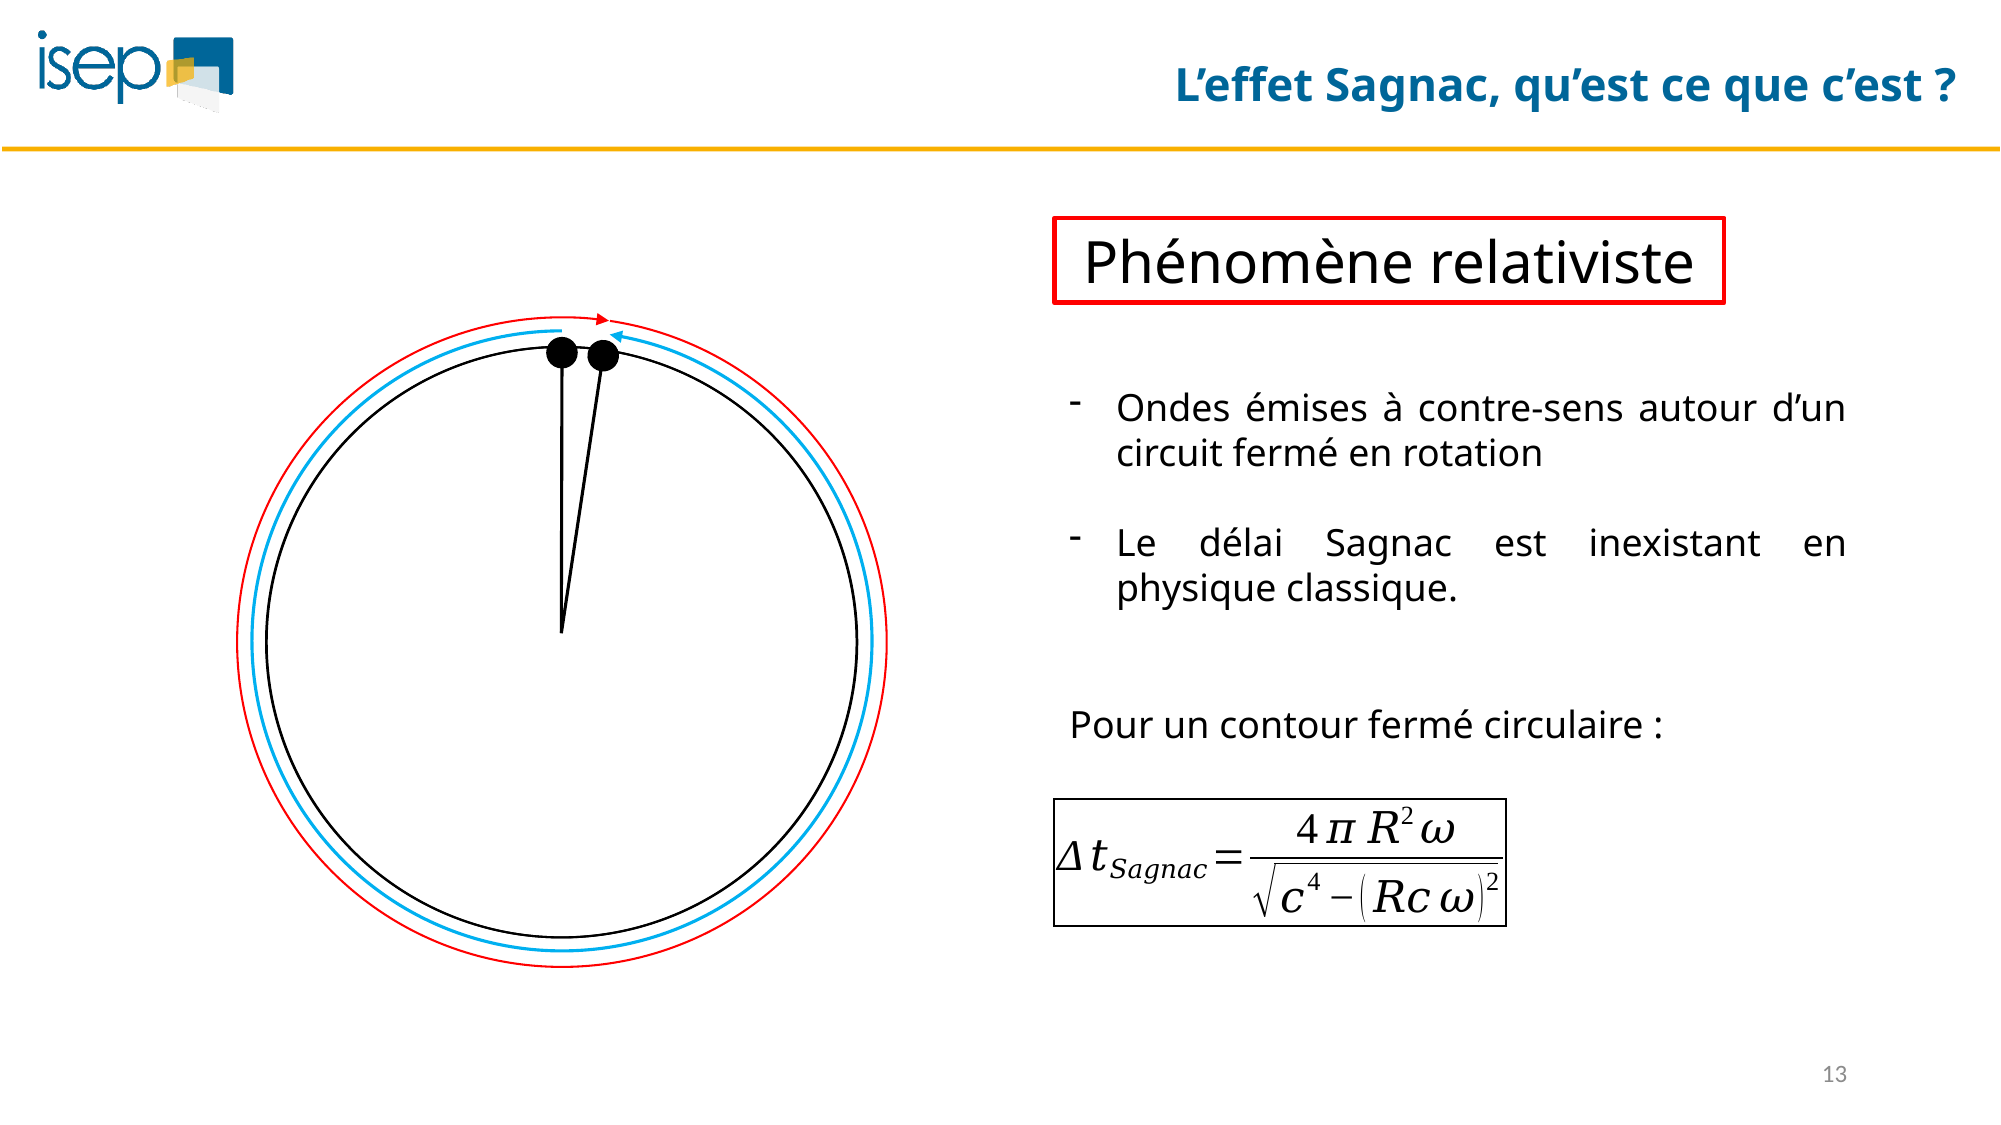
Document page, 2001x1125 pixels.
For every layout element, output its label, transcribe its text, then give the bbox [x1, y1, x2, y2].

text_box Pour un contour fermé circulaire : [1054, 693, 1705, 754]
slide_number 13 [1412, 1042, 1863, 1103]
picture [0, 22, 240, 138]
text_box L’effet Sagnac, qu’est ce que c’est ? [1014, 48, 1984, 119]
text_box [266, 337, 858, 938]
text_box [427, 938, 697, 968]
text_box [237, 507, 266, 777]
text_box [858, 508, 887, 776]
text_box Phénomène relativiste [1054, 218, 1725, 303]
text_box [450, 313, 674, 337]
text_box Ondes émises à contre-sens autour d’un circuit fermé en rotation Le délai Sagnac est inexistant en physique classique. [1054, 376, 1863, 617]
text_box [561, 341, 606, 634]
